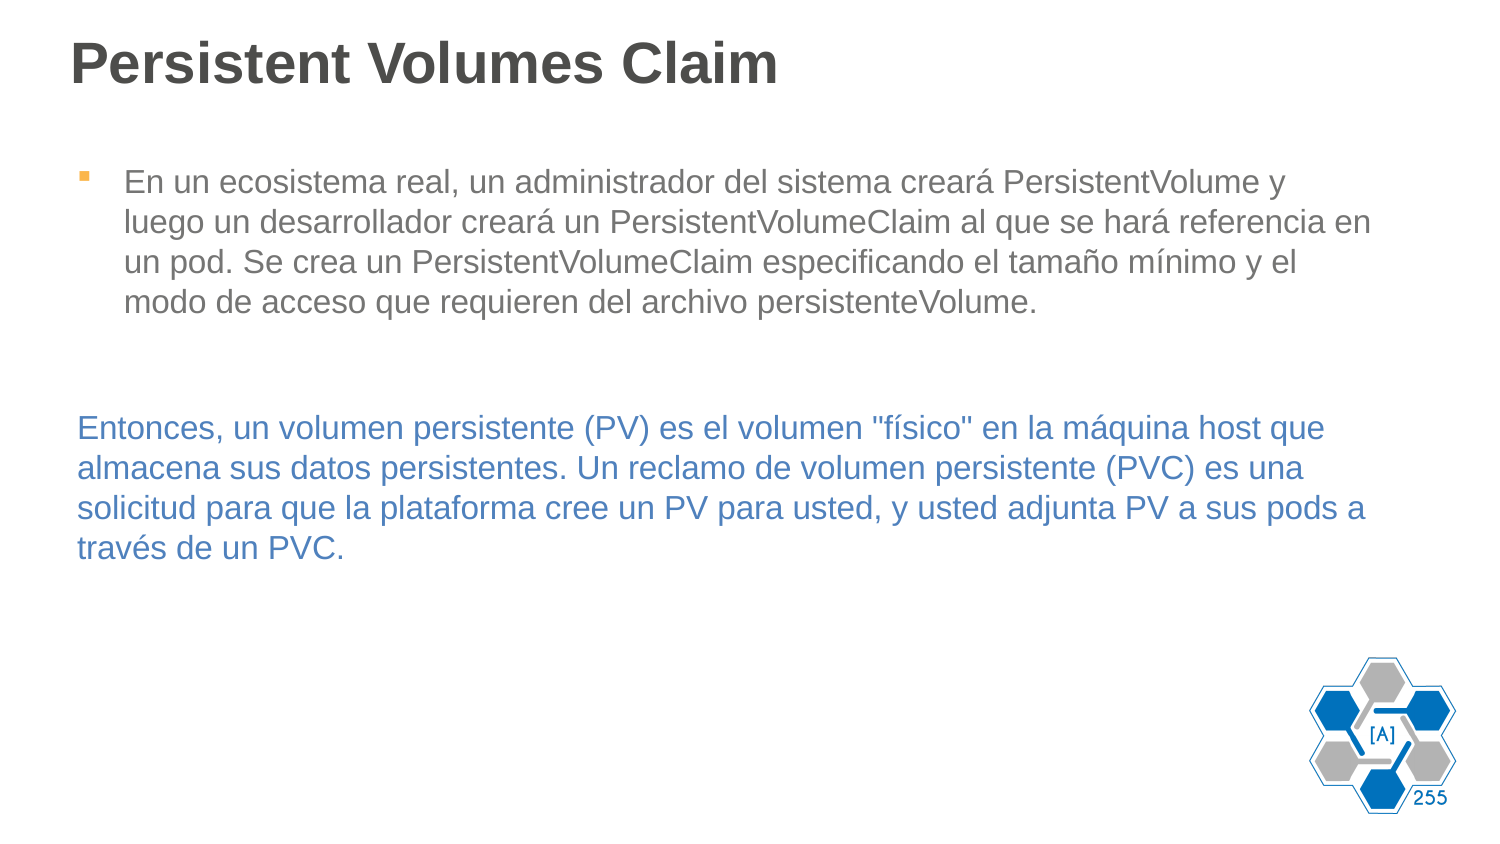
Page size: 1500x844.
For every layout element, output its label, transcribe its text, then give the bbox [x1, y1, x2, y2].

picture [1287, 637, 1479, 834]
title Persistent Volumes Claim [68, 22, 975, 166]
text_box En un ecosistema real, un administrador del sistema creará PersistentVolume y luego un desarrollador creará un PersistentVolumeClaim al que se hará referencia en un pod. Se crea un PersistentVolumeClaim especificando el tamaño mínimo y el modo de acceso que requieren del archivo persistenteVolume. Entonces, un volumen persistente (PV) es el volumen "físico" en la máquina host que almacena sus datos persistentes. Un reclamo de volumen persistente (PVC) es una solicitud para que la plataforma cree un PV para usted, y usted adjunta PV a sus pods a través de un PVC. [75, 158, 1375, 566]
